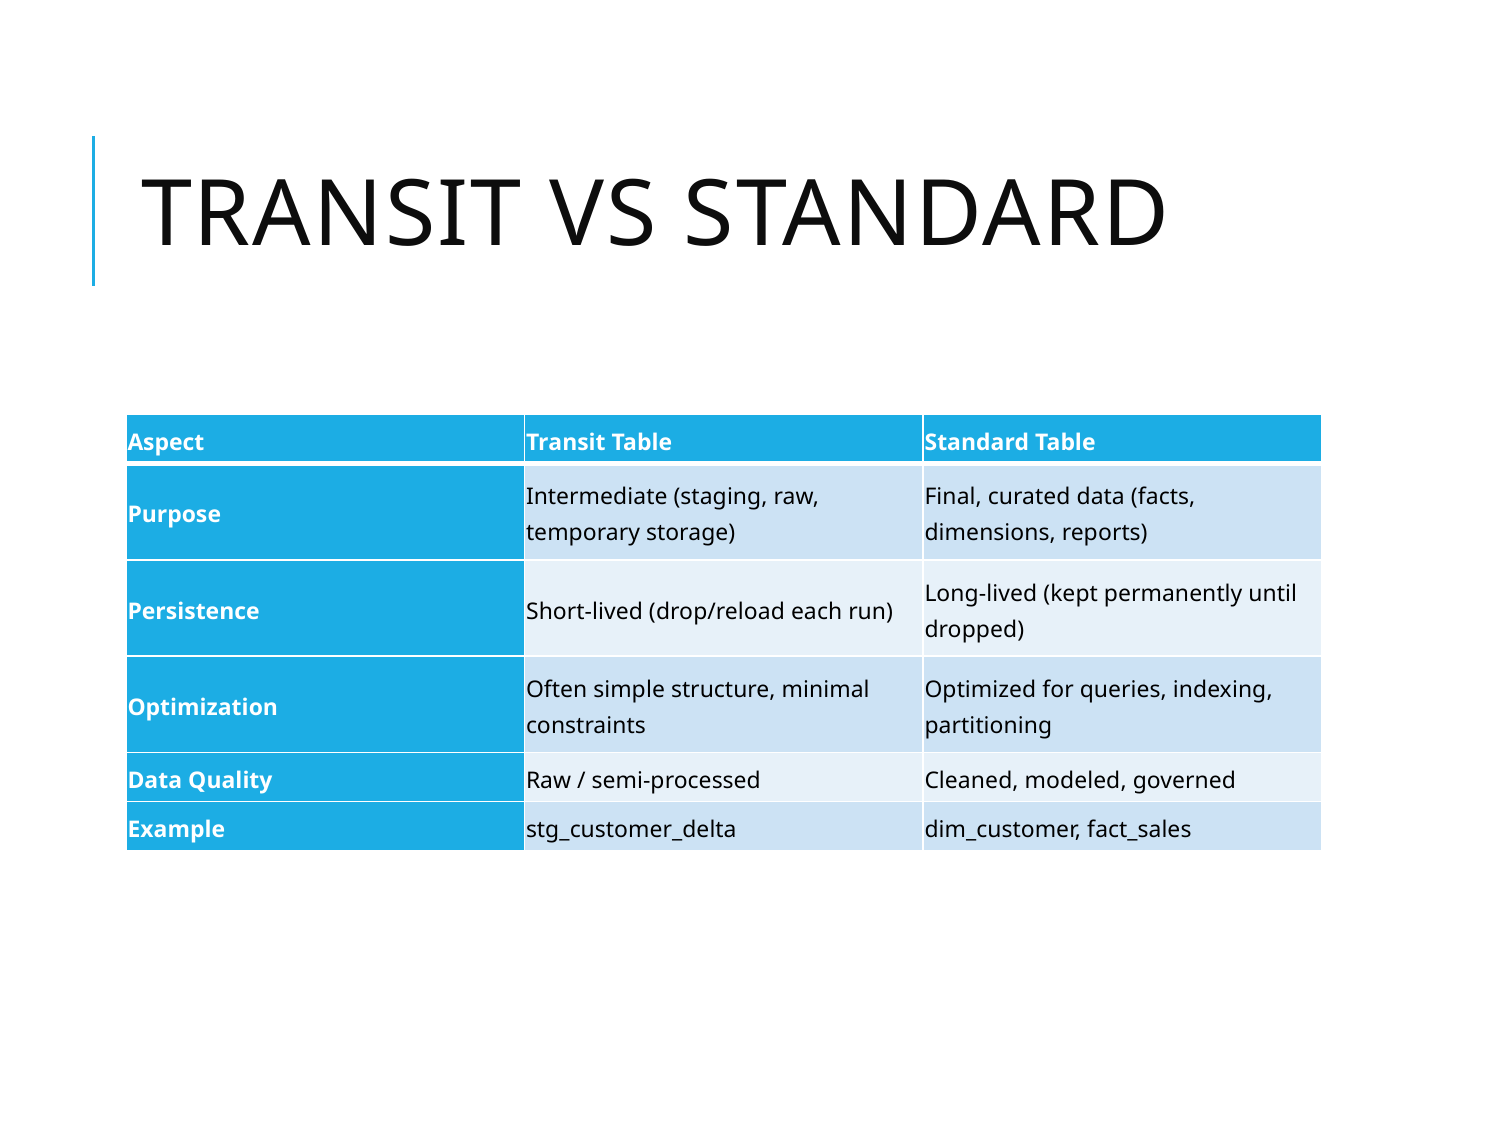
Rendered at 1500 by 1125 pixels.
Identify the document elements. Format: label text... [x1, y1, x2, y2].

table_cell Raw / semi-processed [525, 753, 922, 801]
table_cell Optimization [127, 657, 524, 752]
table_cell Intermediate (staging, raw, temporary storage) [525, 466, 922, 559]
table_cell Optimized for queries, indexing, partitioning [924, 657, 1321, 752]
title Transit Vs Standard [126, 96, 1322, 342]
table_cell Cleaned, modeled, governed [924, 753, 1321, 801]
table_cell dim_customer, fact_sales [924, 802, 1321, 850]
table_cell Long-lived (kept permanently until dropped) [924, 561, 1321, 655]
table_cell Data Quality [127, 753, 524, 801]
table_cell stg_customer_delta [525, 802, 922, 850]
table_cell Example [127, 802, 524, 850]
table_header Aspect [127, 415, 524, 461]
table_header Standard Table [924, 415, 1321, 461]
table_cell Final, curated data (facts, dimensions, reports) [924, 466, 1321, 559]
table_cell Short-lived (drop/reload each run) [525, 561, 922, 655]
table_header Transit Table [525, 415, 922, 461]
table_cell Purpose [127, 466, 524, 559]
table_cell Persistence [127, 561, 524, 655]
table_cell Often simple structure, minimal constraints [525, 657, 922, 752]
